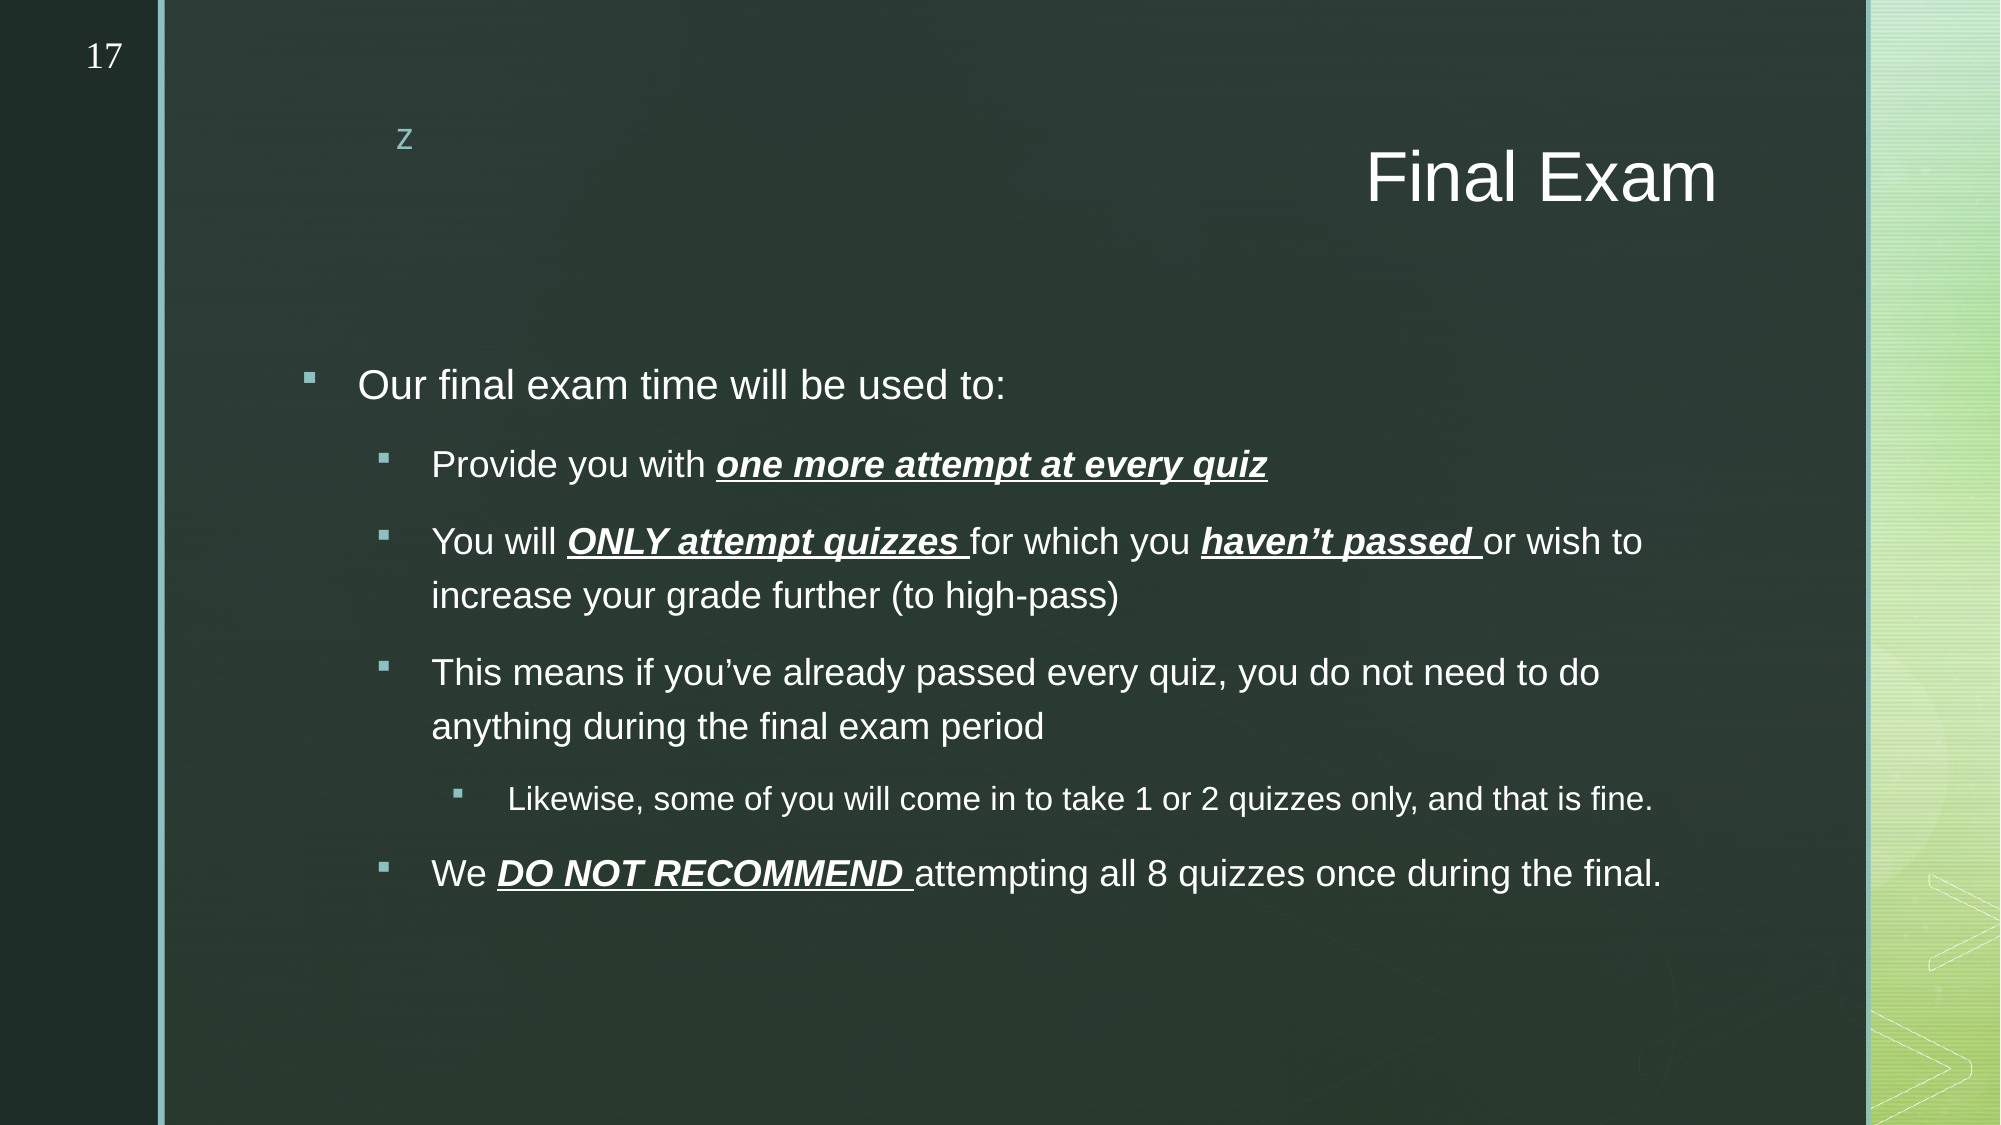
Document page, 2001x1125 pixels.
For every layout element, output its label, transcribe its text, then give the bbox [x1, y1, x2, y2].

slide_number 17 [25, 26, 131, 80]
title Final Exam [428, 132, 1734, 249]
list Our final exam time will be used to: Provide you with one more attempt at every quiz You will ONLY attempt quizzes for which you haven’t passed or wish to increase your grade further (to high-pass) This means if you’ve already passed every quiz, you do not need to do anything during the final exam period Likewise, some of you will come in to take 1 or 2 quizzes only, and that is fine. We DO NOT RECOMMEND attempting all 8 quizzes once during the final. [286, 249, 1734, 993]
picture [1871, 0, 2001, 1125]
